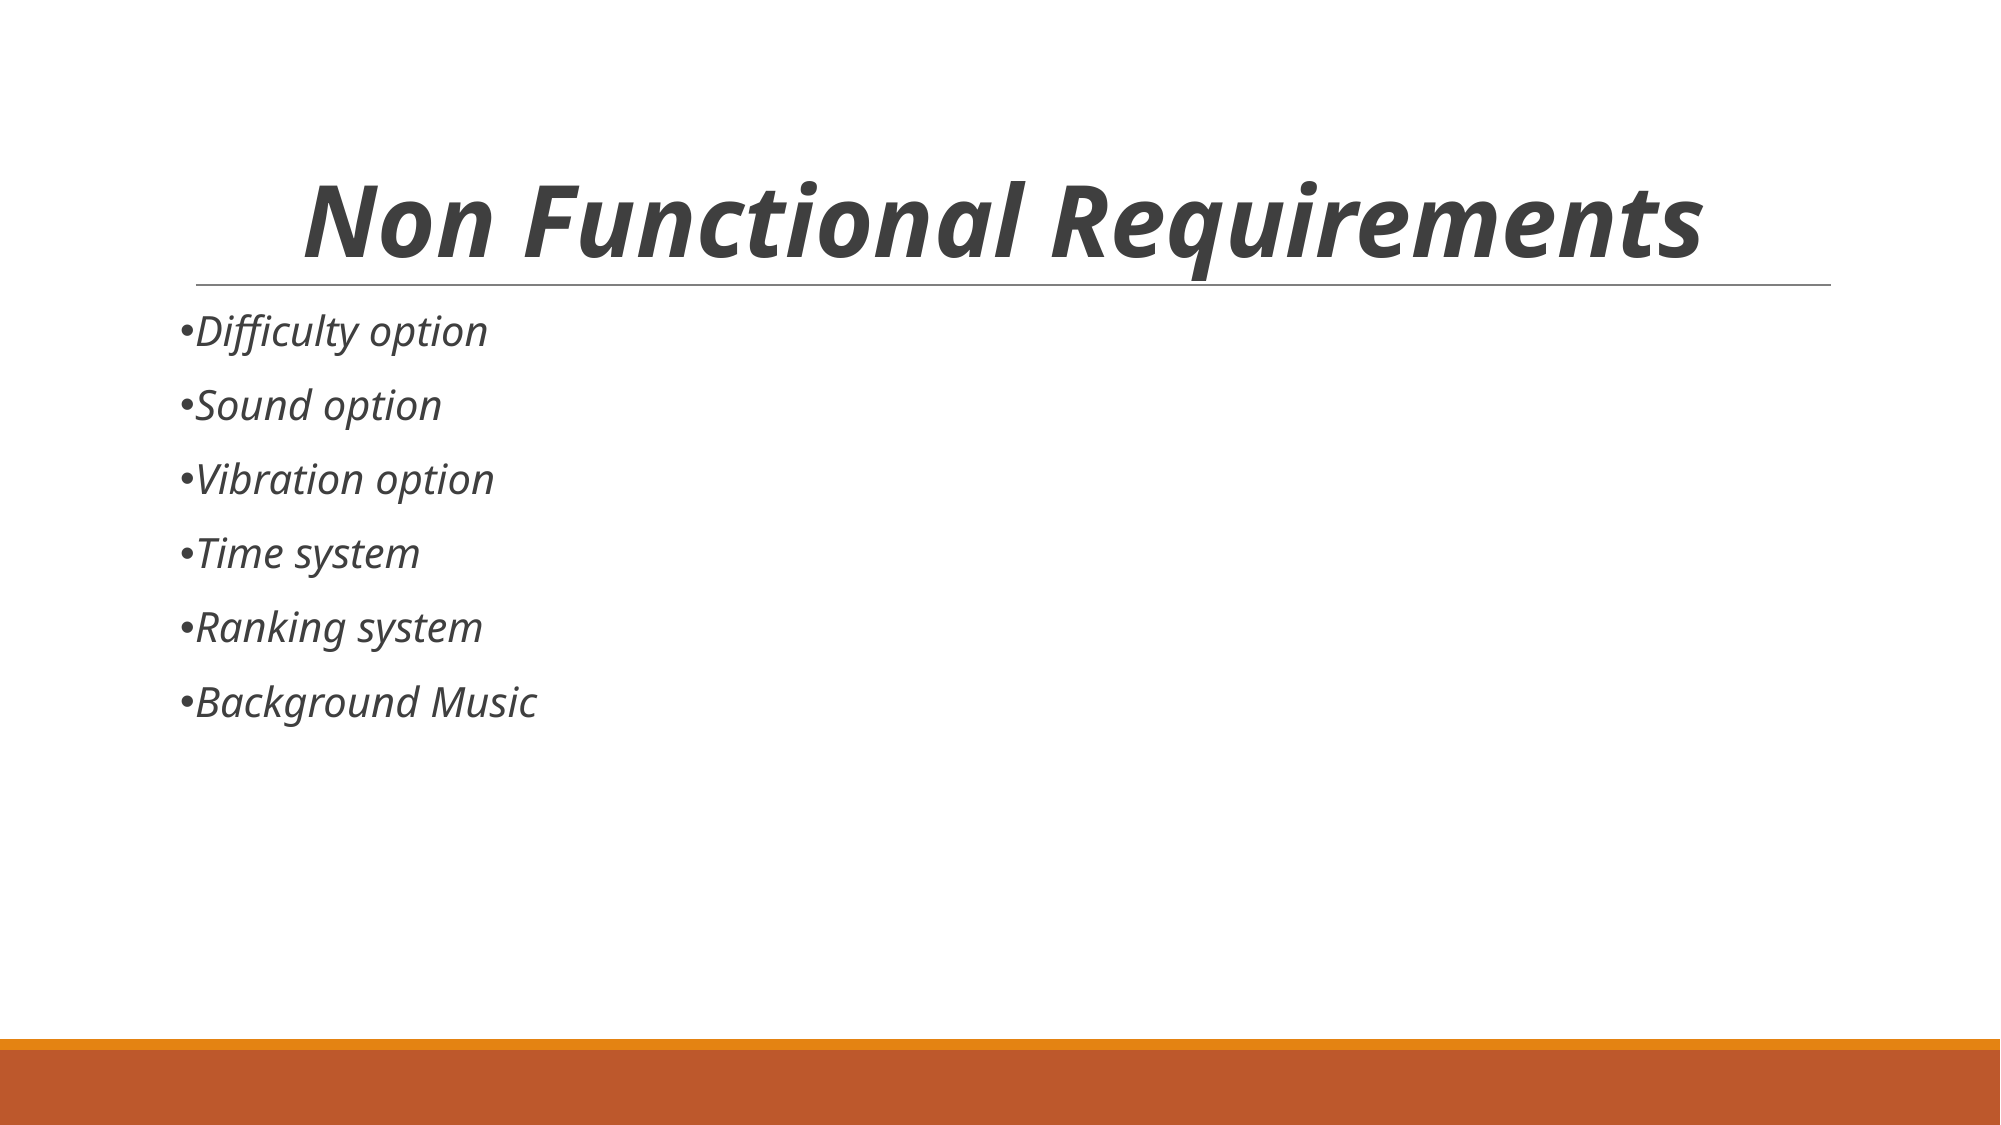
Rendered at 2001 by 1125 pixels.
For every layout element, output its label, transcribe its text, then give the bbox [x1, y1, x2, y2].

list Difficulty option Sound option Vibration option Time system Ranking system Background Music [180, 302, 1830, 963]
title Non Functional Requirements [180, 47, 1830, 285]
